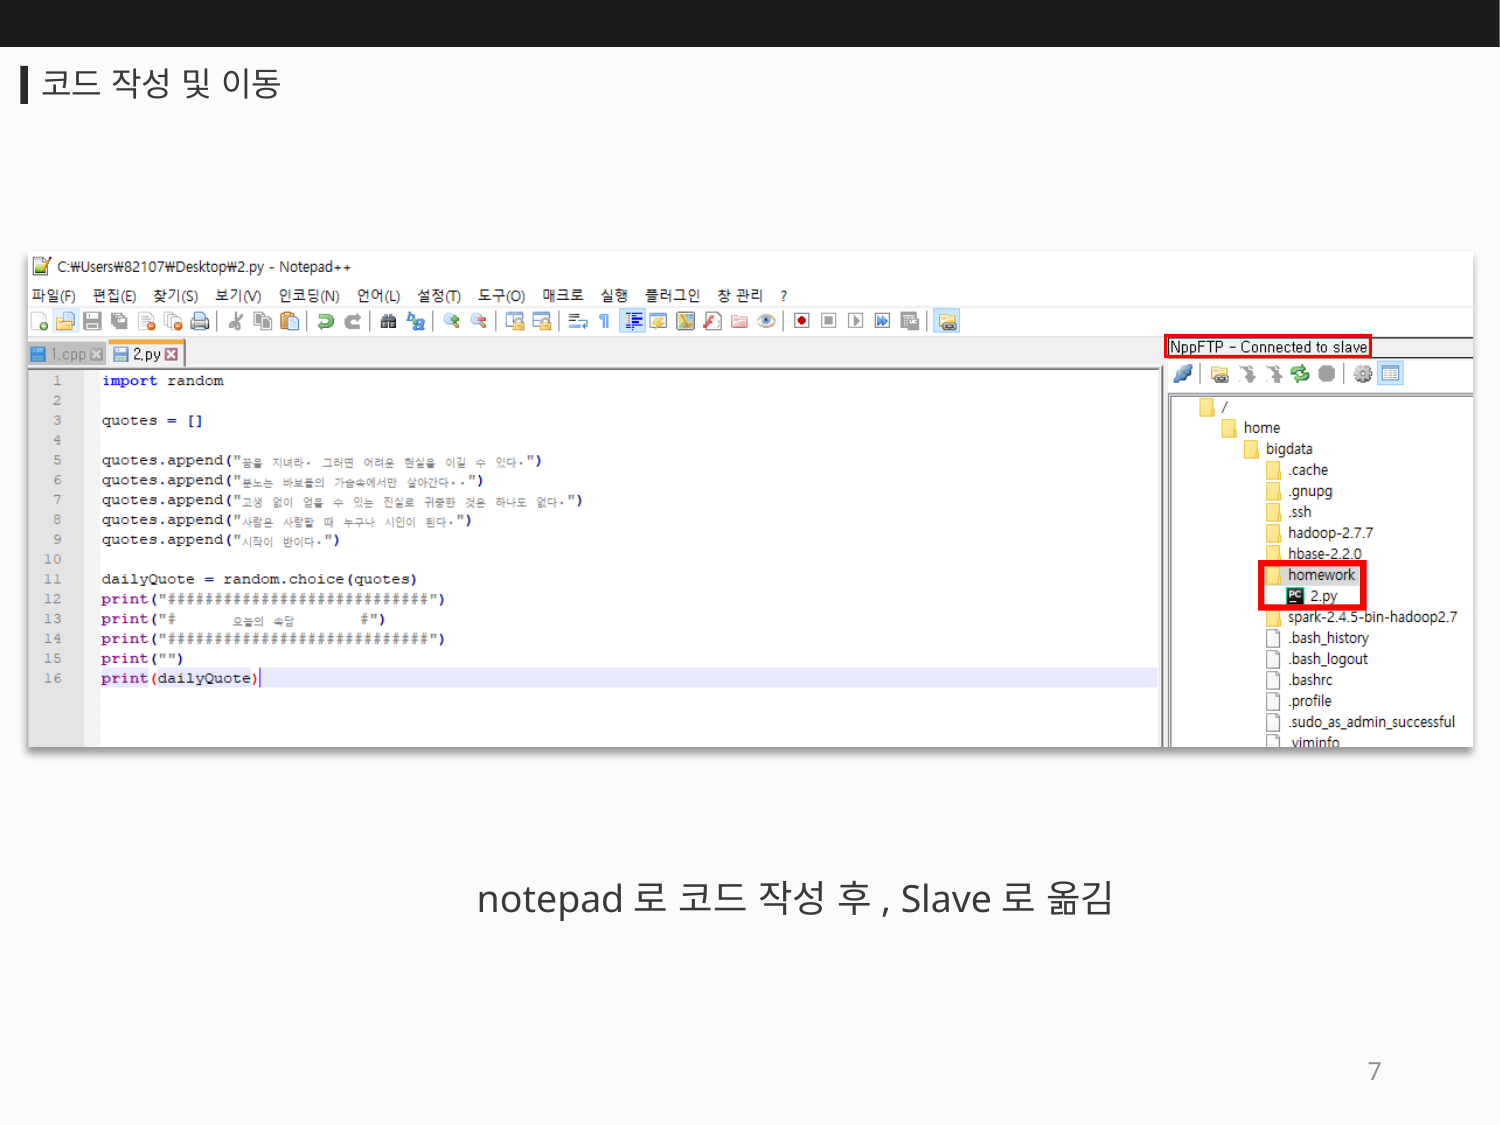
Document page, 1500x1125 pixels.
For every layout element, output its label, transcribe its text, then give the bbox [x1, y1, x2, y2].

picture [27, 251, 1474, 747]
text_box 코드 작성 및 이동 [26, 55, 444, 111]
text_box notepad로 코드 작성 후, Slave로 옮김 [461, 867, 1183, 928]
text_box [19, 65, 26, 105]
text_box [0, 0, 1500, 48]
slide_number 7 [1059, 1042, 1397, 1103]
